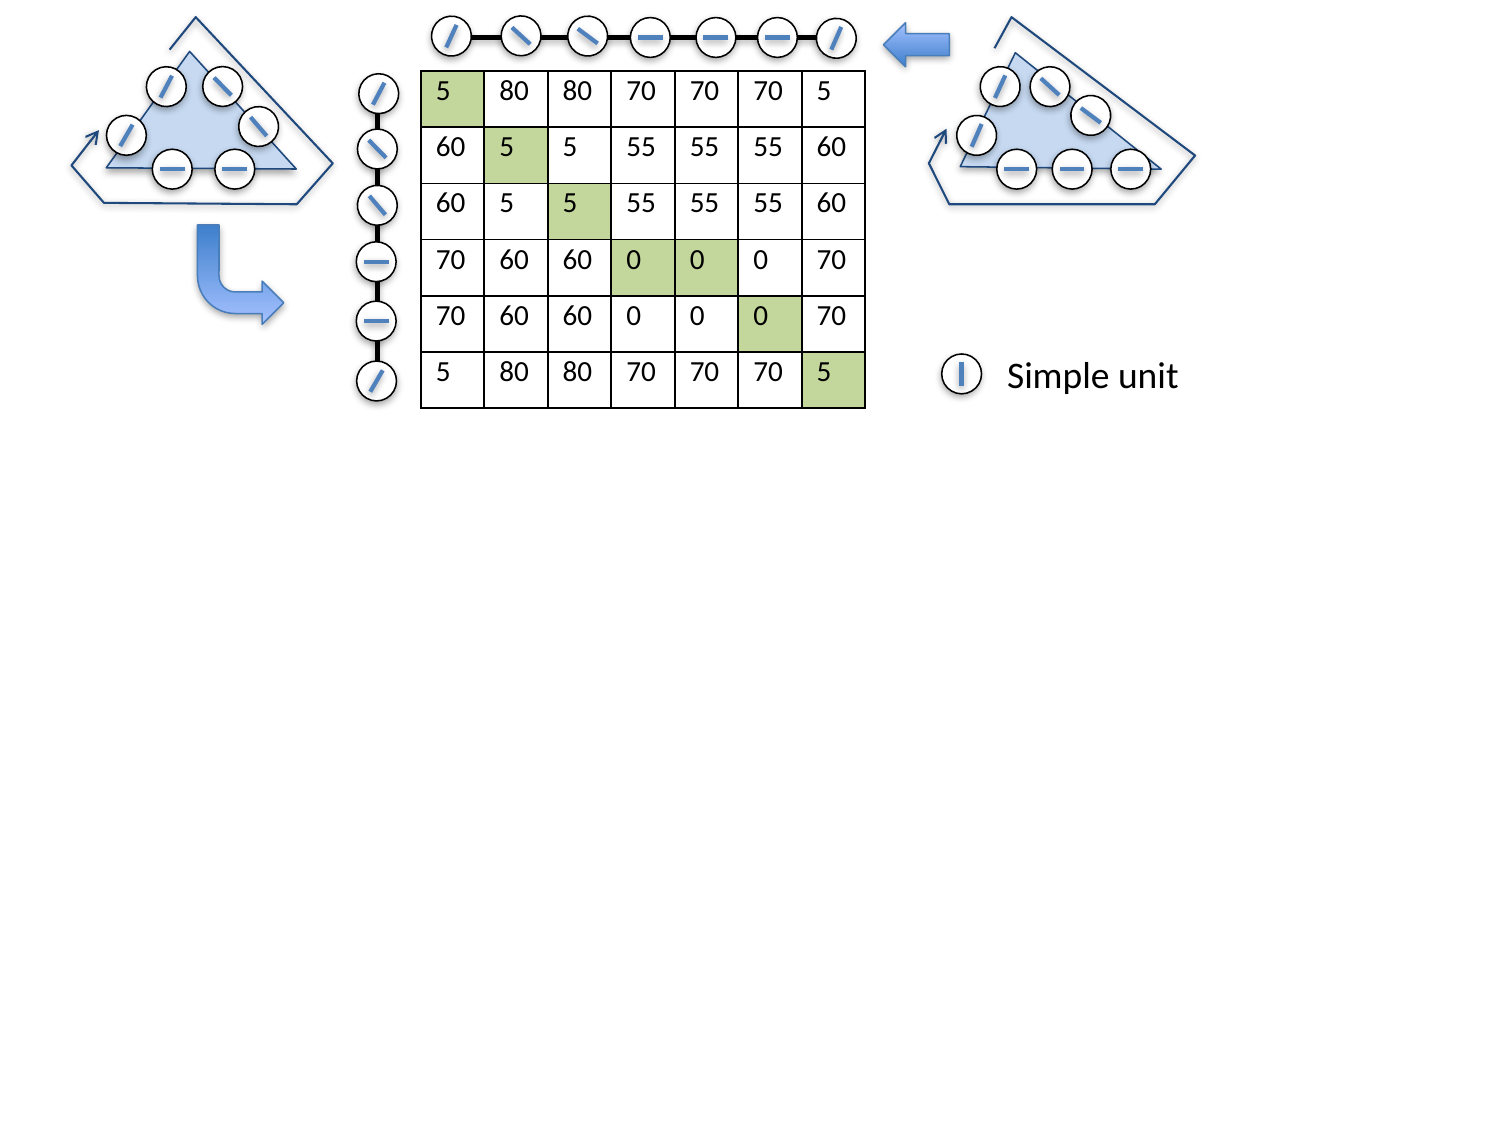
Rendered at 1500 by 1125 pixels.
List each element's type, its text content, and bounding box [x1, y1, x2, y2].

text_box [941, 343, 1196, 405]
table_cell 5 [422, 353, 483, 407]
table_header 80 [549, 72, 610, 126]
table_cell 5 [485, 184, 547, 239]
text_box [71, 16, 333, 205]
table_cell 55 [739, 184, 801, 239]
table_cell 55 [739, 128, 801, 183]
table_cell 70 [612, 353, 674, 407]
table_cell 70 [422, 240, 483, 295]
table_cell 5 [549, 184, 610, 239]
table_cell 70 [803, 297, 864, 351]
table_header 5 [803, 72, 864, 126]
table_cell 55 [676, 128, 737, 183]
table_cell 0 [739, 297, 801, 351]
table_cell 70 [676, 353, 737, 407]
table_cell 5 [549, 128, 610, 183]
table_cell 5 [803, 353, 864, 407]
table_cell 70 [803, 240, 864, 295]
table_cell 55 [612, 184, 674, 239]
table_cell 0 [612, 240, 674, 295]
table_cell 5 [485, 128, 547, 183]
table_cell 55 [612, 128, 674, 183]
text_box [355, 73, 399, 402]
table_cell 0 [676, 297, 737, 351]
table_cell 60 [549, 240, 610, 295]
table_cell 60 [422, 184, 483, 239]
table_cell 80 [485, 353, 547, 407]
table_cell 60 [803, 184, 864, 239]
table_cell 60 [485, 297, 547, 351]
table_header 80 [485, 72, 547, 126]
table_header 70 [739, 72, 801, 126]
table_cell 60 [485, 240, 547, 295]
text_box [196, 224, 285, 325]
table_cell 60 [803, 128, 864, 183]
table_cell 0 [612, 297, 674, 351]
table_cell 55 [676, 184, 737, 239]
table_header 70 [676, 72, 737, 126]
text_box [431, 15, 857, 59]
text_box [882, 21, 923, 68]
table_cell 0 [676, 240, 737, 295]
table_cell 70 [422, 297, 483, 351]
table_header 5 [422, 72, 483, 126]
table_cell 0 [739, 240, 801, 295]
table_cell 70 [739, 353, 801, 407]
table_cell 60 [549, 297, 610, 351]
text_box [928, 16, 1196, 205]
table_header 70 [612, 72, 674, 126]
table_cell 60 [422, 128, 483, 183]
table_cell 80 [549, 353, 610, 407]
